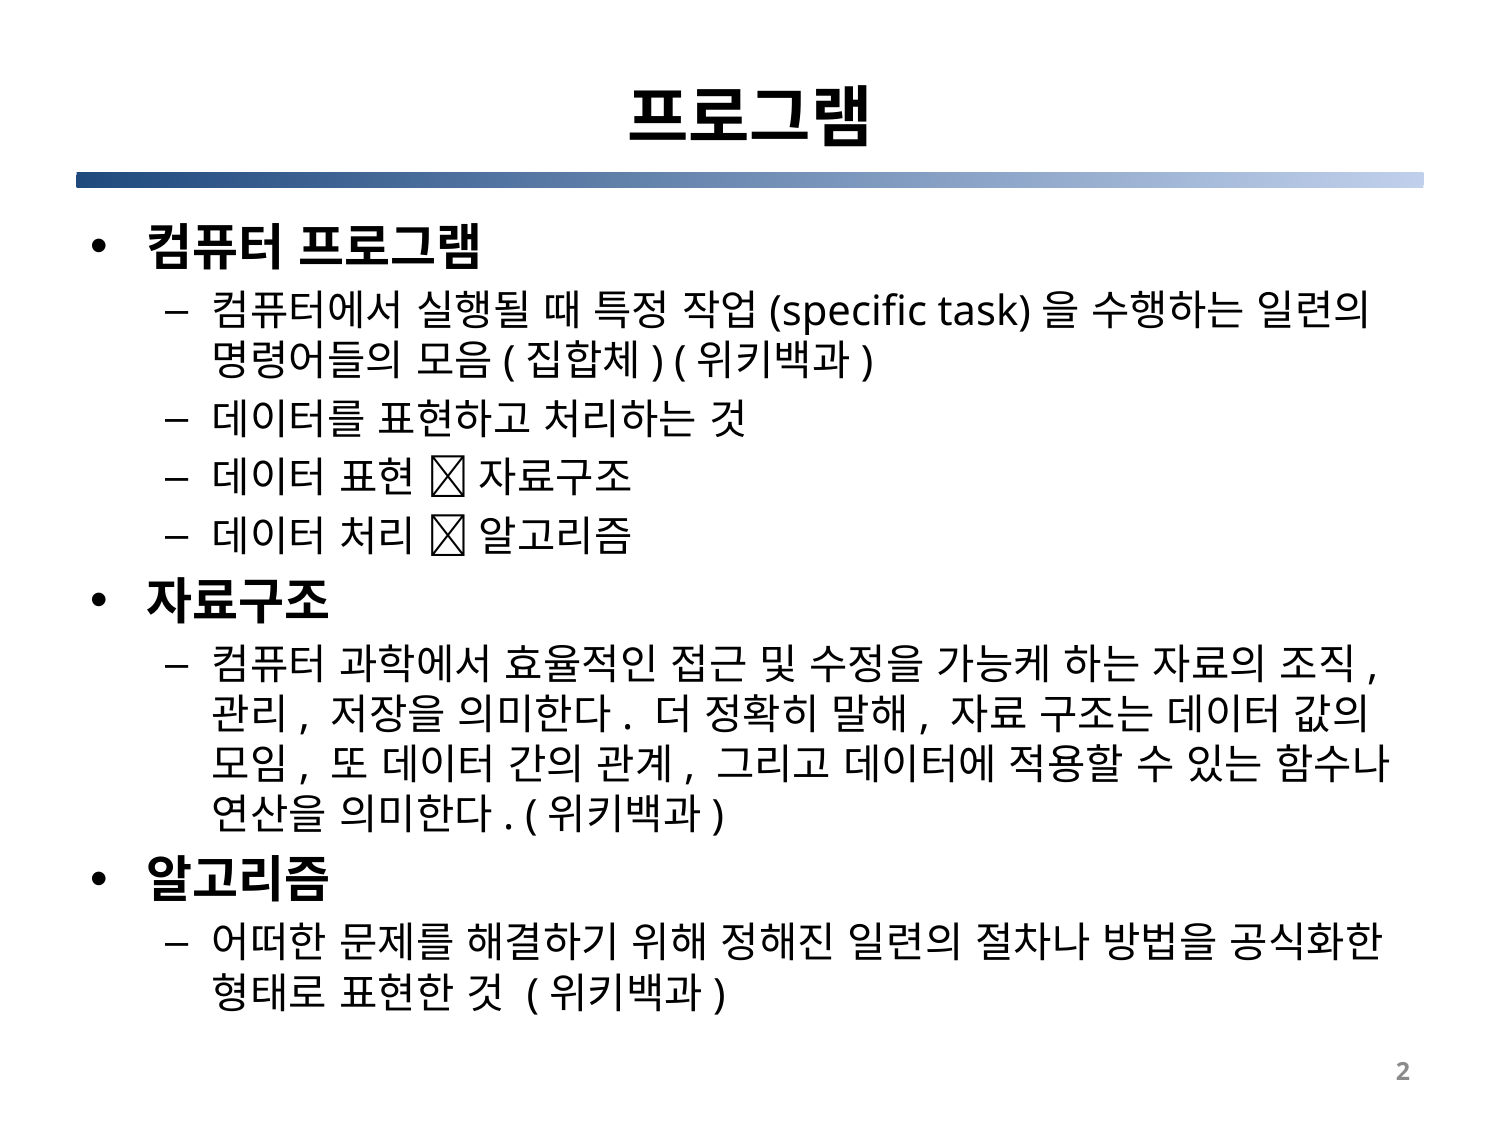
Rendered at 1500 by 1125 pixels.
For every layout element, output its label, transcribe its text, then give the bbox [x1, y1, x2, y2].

slide_number 2 [1074, 1042, 1425, 1103]
title 프로그램 [75, 45, 1425, 185]
list 컴퓨터 프로그램 컴퓨터에서 실행될 때 특정 작업(specific task)을 수행하는 일련의 명령어들의 모음(집합체) (위키백과) 데이터를 표현하고 처리하는 것 데이터 표현  자료구조 데이터 처리  알고리즘 자료구조 컴퓨터 과학에서 효율적인 접근 및 수정을 가능케 하는 자료의 조직, 관리, 저장을 의미한다. 더 정확히 말해, 자료 구조는 데이터 값의 모임, 또 데이터 간의 관계, 그리고 데이터에 적용할 수 있는 함수나 연산을 의미한다. (위키백과) 알고리즘 어떠한 문제를 해결하기 위해 정해진 일련의 절차나 방법을 공식화한 형태로 표현한 것 (위키백과) [75, 208, 1425, 1043]
